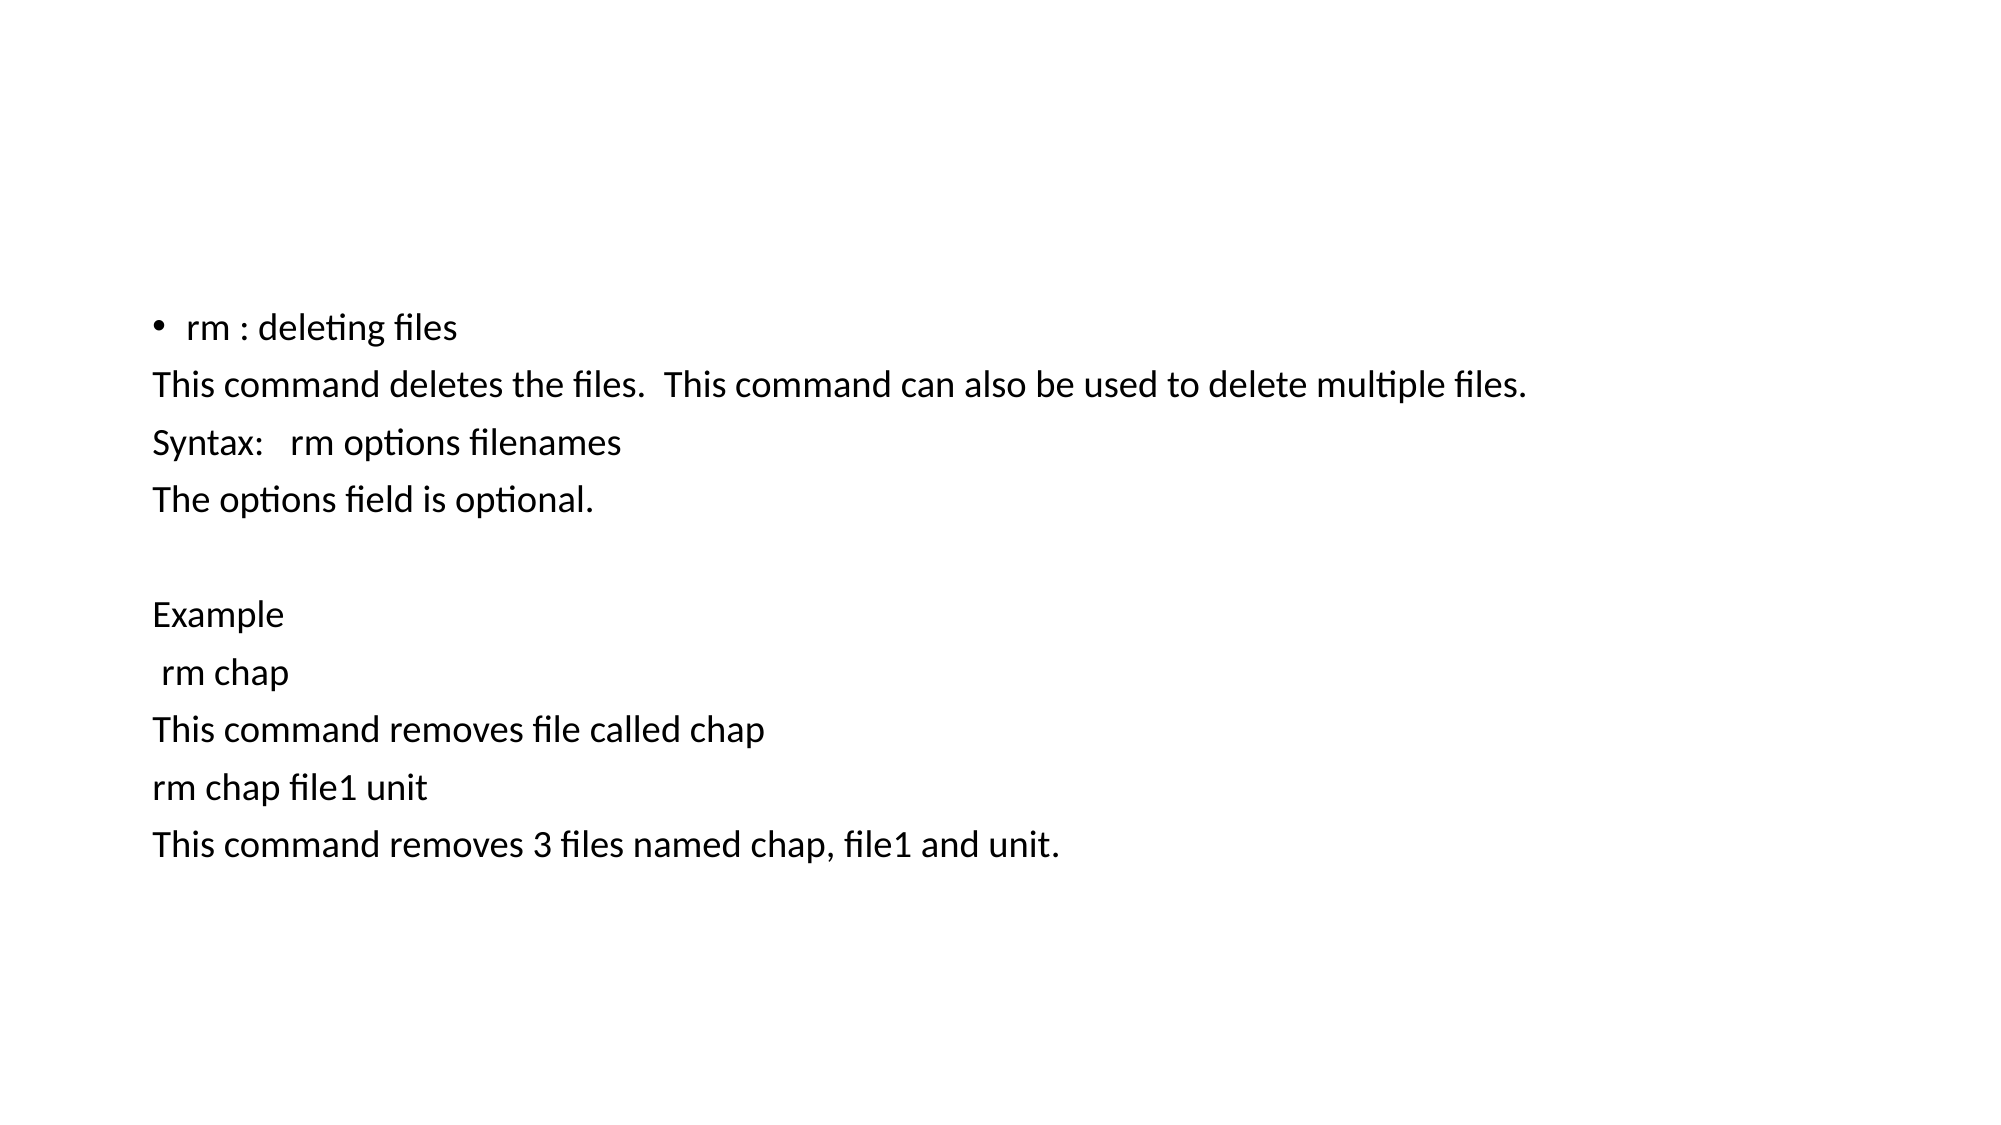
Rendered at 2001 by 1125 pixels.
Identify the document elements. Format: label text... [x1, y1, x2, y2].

list rm : deleting files This command deletes the files. This command can also be used to delete multiple files. Syntax: rm options filenames The options field is optional. Example rm chap This command removes file called chap rm chap file1 unit This command removes 3 files named chap, file1 and unit. [137, 299, 1896, 1053]
